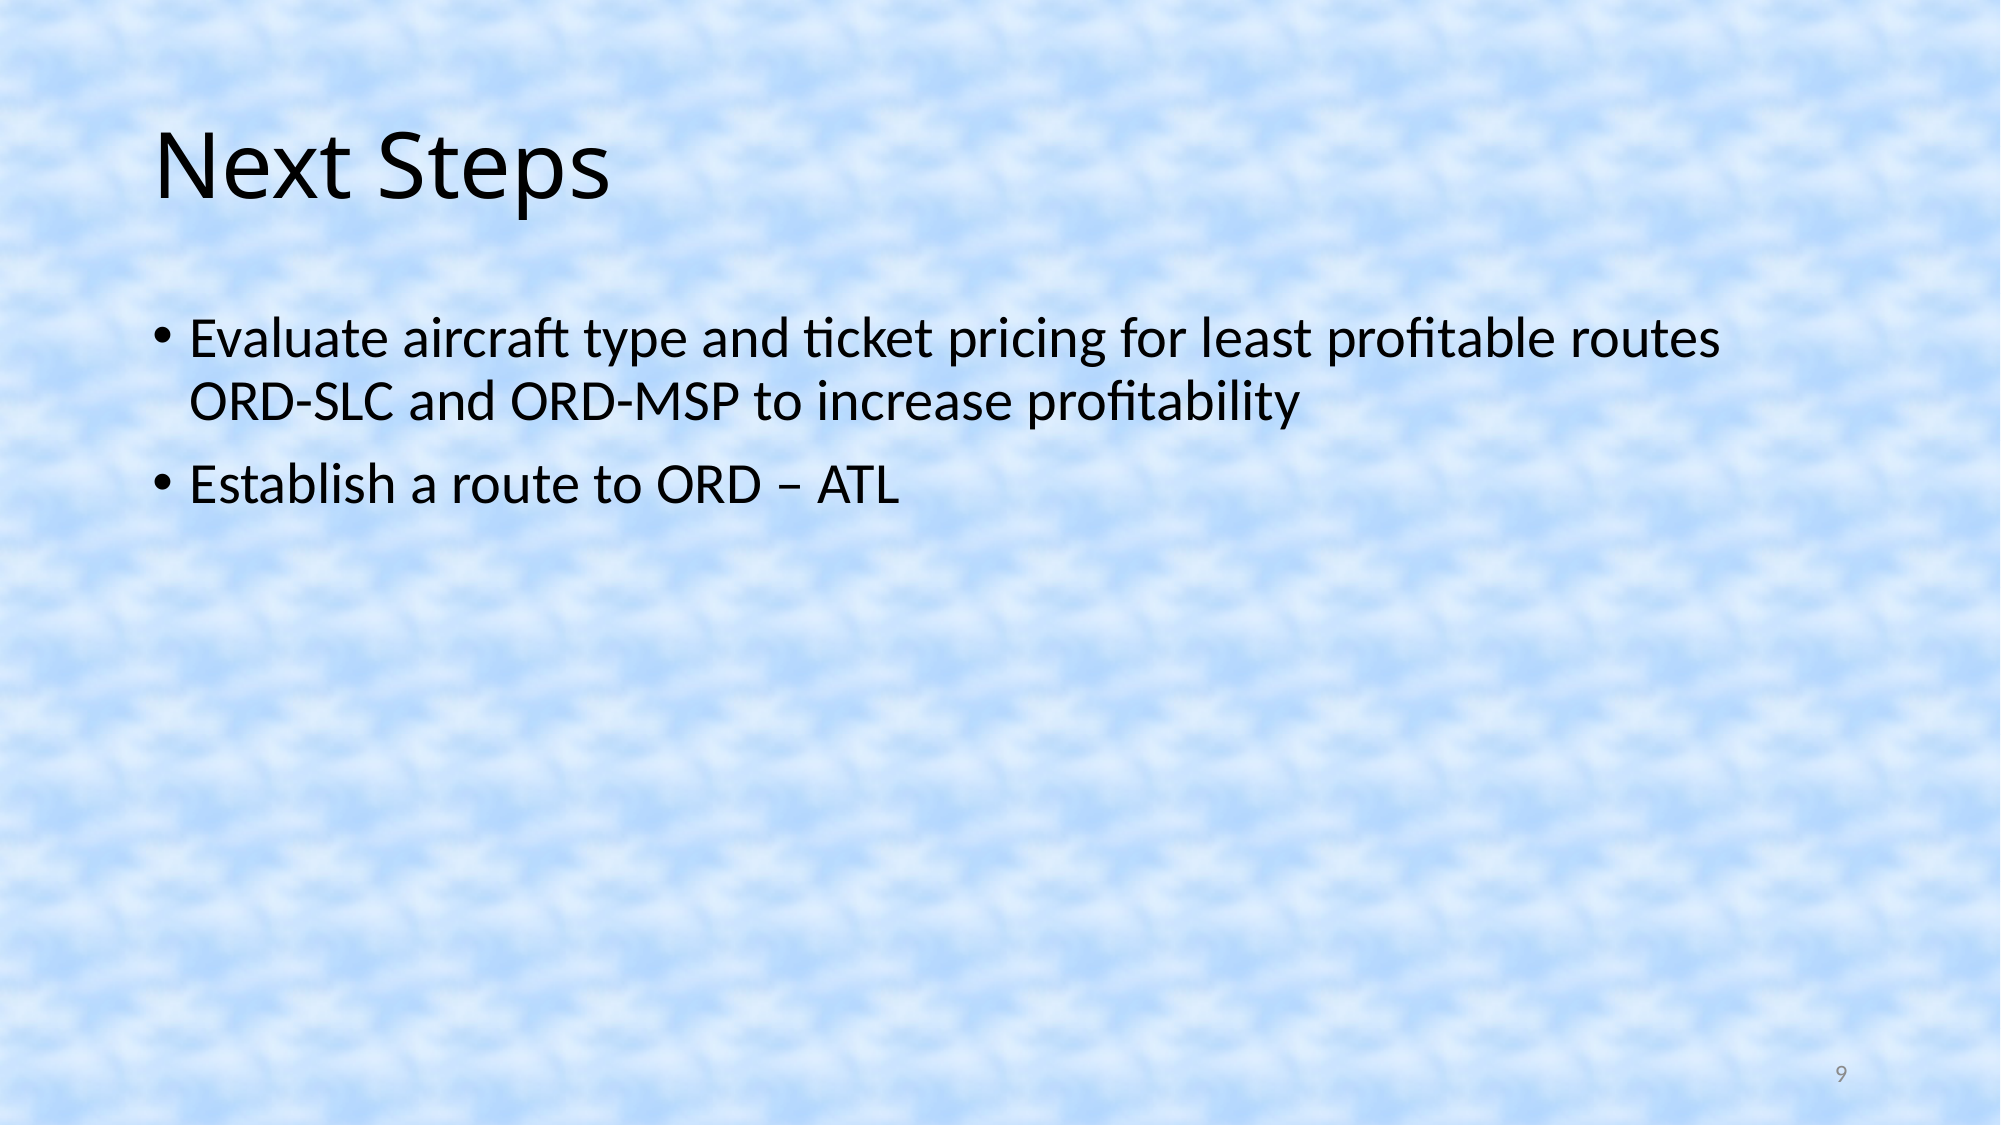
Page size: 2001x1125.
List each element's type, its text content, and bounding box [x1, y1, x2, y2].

text_box Evaluate aircraft type and ticket pricing for least profitable routes ORD-SLC and ORD-MSP to increase profitability Establish a route to ORD – ATL [137, 299, 1863, 1014]
text_box <number> [1412, 1042, 1863, 1103]
picture [0, 0, 2001, 1125]
text_box Next Steps [137, 59, 1863, 278]
